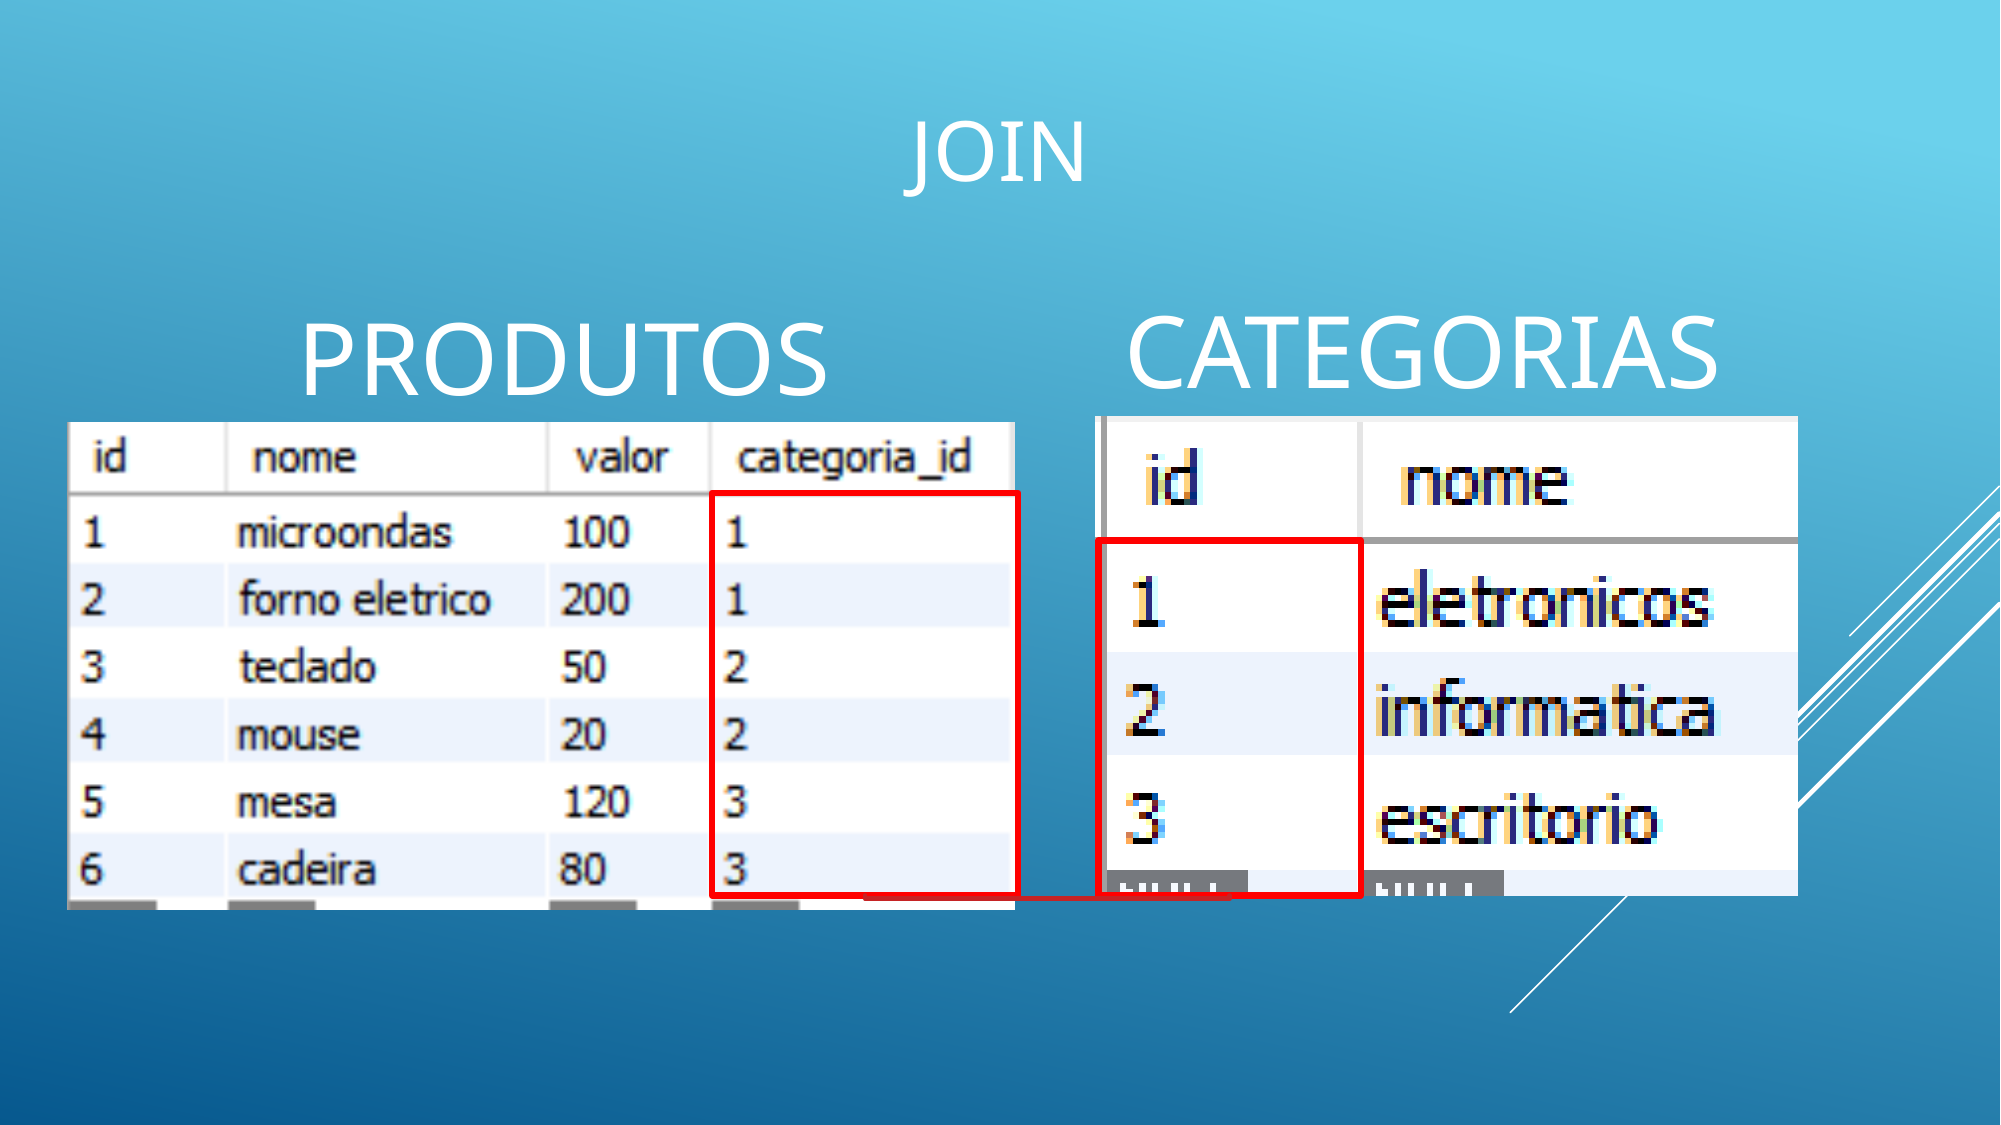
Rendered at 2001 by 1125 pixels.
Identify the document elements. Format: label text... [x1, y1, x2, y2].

text_box [1015, 492, 1019, 893]
text_box JOIN [86, 0, 1914, 308]
picture [67, 422, 1015, 911]
picture [1094, 415, 1799, 896]
text_box produtos [282, 221, 935, 422]
text_box categorias [1109, 194, 1849, 417]
